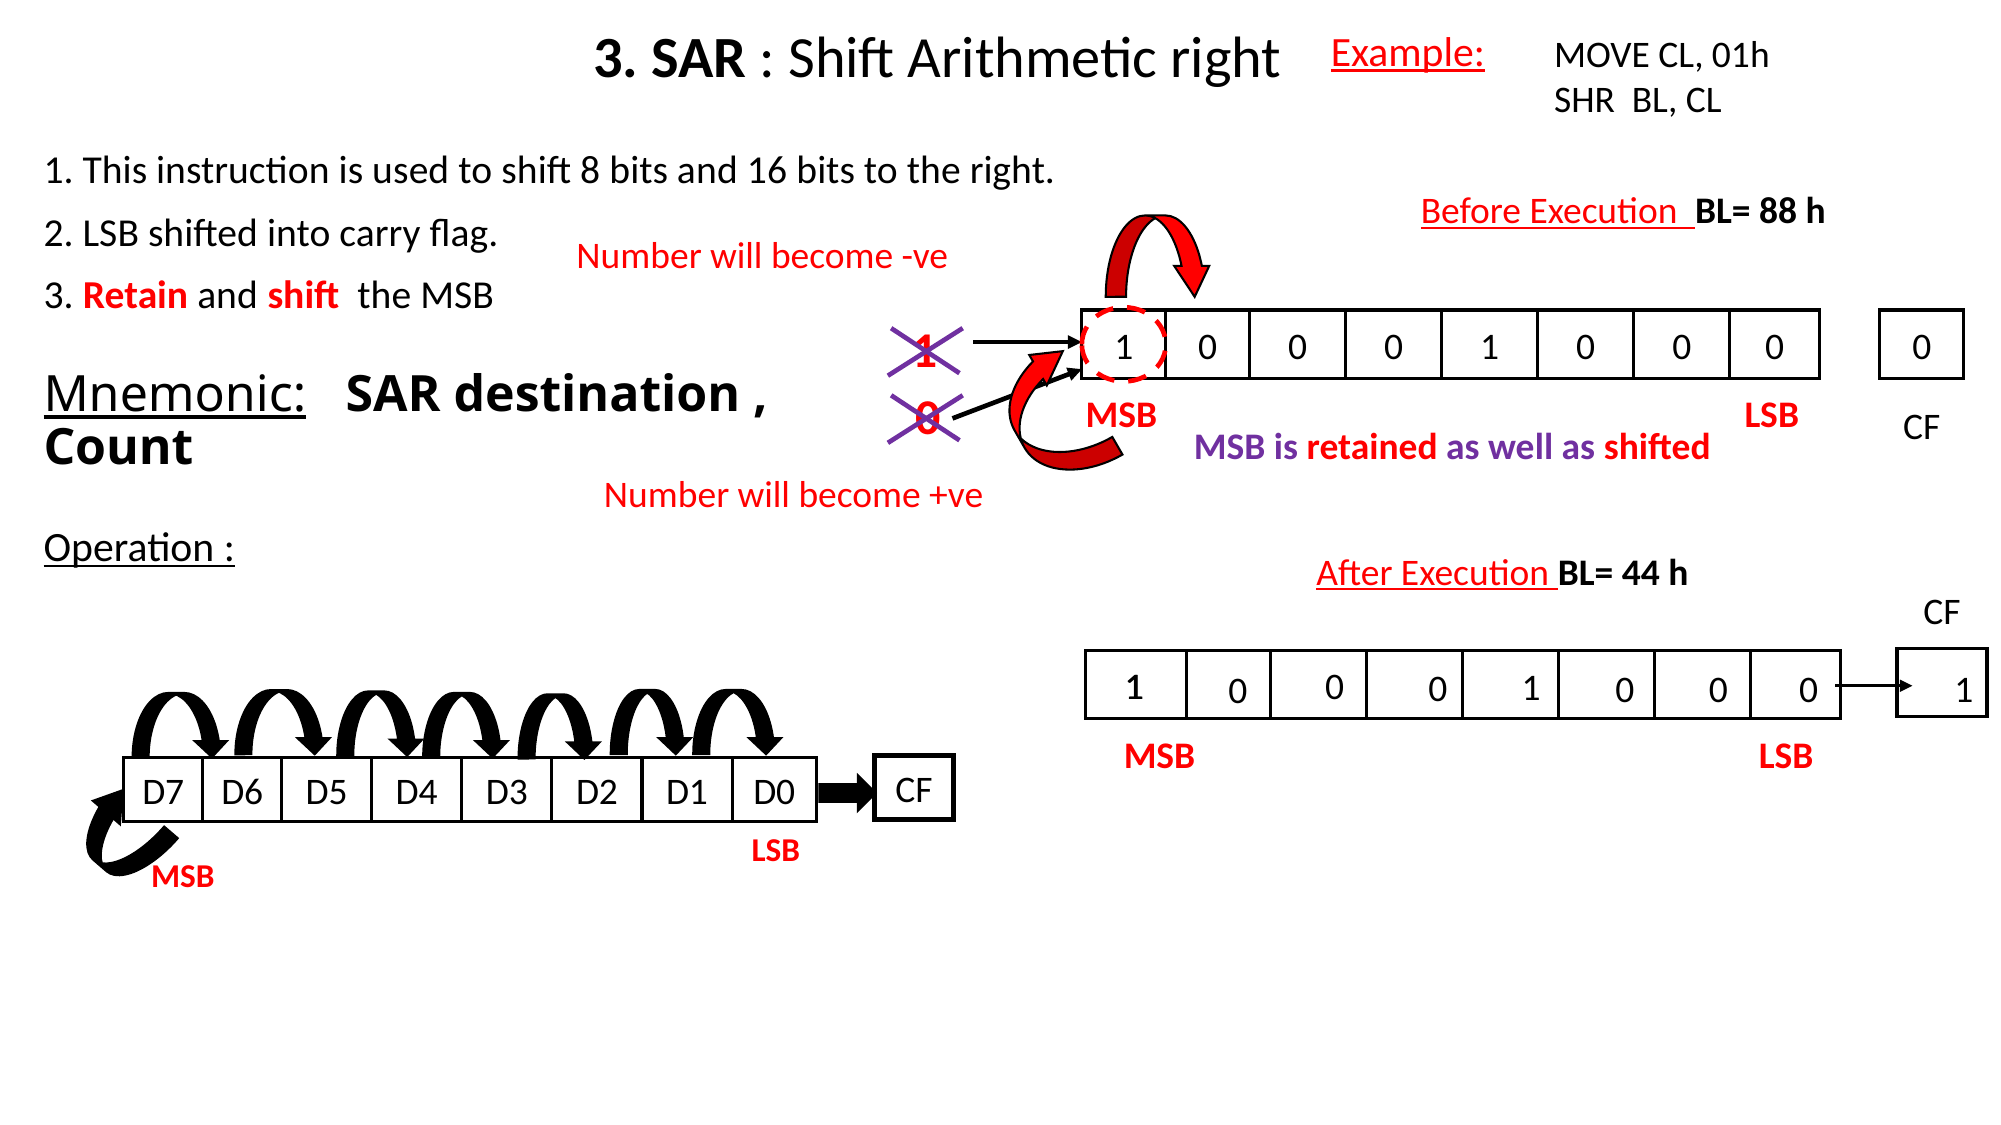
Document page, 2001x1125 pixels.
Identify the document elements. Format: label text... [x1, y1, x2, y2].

text_box Operation : [28, 518, 307, 582]
text_box CF [1908, 580, 1976, 640]
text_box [1070, 309, 1964, 455]
text_box [1009, 419, 1124, 471]
text_box 1 [882, 312, 968, 382]
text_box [887, 395, 963, 443]
text_box 0 [885, 379, 971, 450]
text_box Example: [1315, 22, 1539, 87]
text_box [1104, 214, 1211, 299]
text_box 3. SAR : Shift Arithmetic right [578, 12, 1512, 97]
text_box [1024, 349, 1065, 369]
text_box Number will become -ve [561, 228, 1003, 287]
text_box MSB is retained as well as shifted [1178, 455, 1737, 479]
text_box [123, 689, 954, 900]
text_box MOVE CL, 01h SHR BL, CL [1539, 22, 1828, 128]
list 1. This instruction is used to shift 8 bits and 16 bits to the right. 2. LSB shifted into carry flag. 3. Retain and shift the MSB [28, 141, 1172, 326]
text_box [86, 789, 123, 877]
text_box [1896, 647, 1988, 717]
text_box Before Execution BL= 88 h [1405, 184, 1862, 275]
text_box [1085, 650, 1841, 719]
text_box 1 [1939, 658, 1987, 718]
text_box MSB [1109, 723, 1213, 784]
text_box Mnemonic: SAR destination , Count [28, 369, 897, 475]
text_box LSB [1743, 723, 1840, 784]
text_box After Execution BL= 44 h [1301, 545, 1743, 636]
text_box Number will become +ve [588, 467, 1030, 526]
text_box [952, 369, 1082, 419]
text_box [887, 328, 963, 376]
